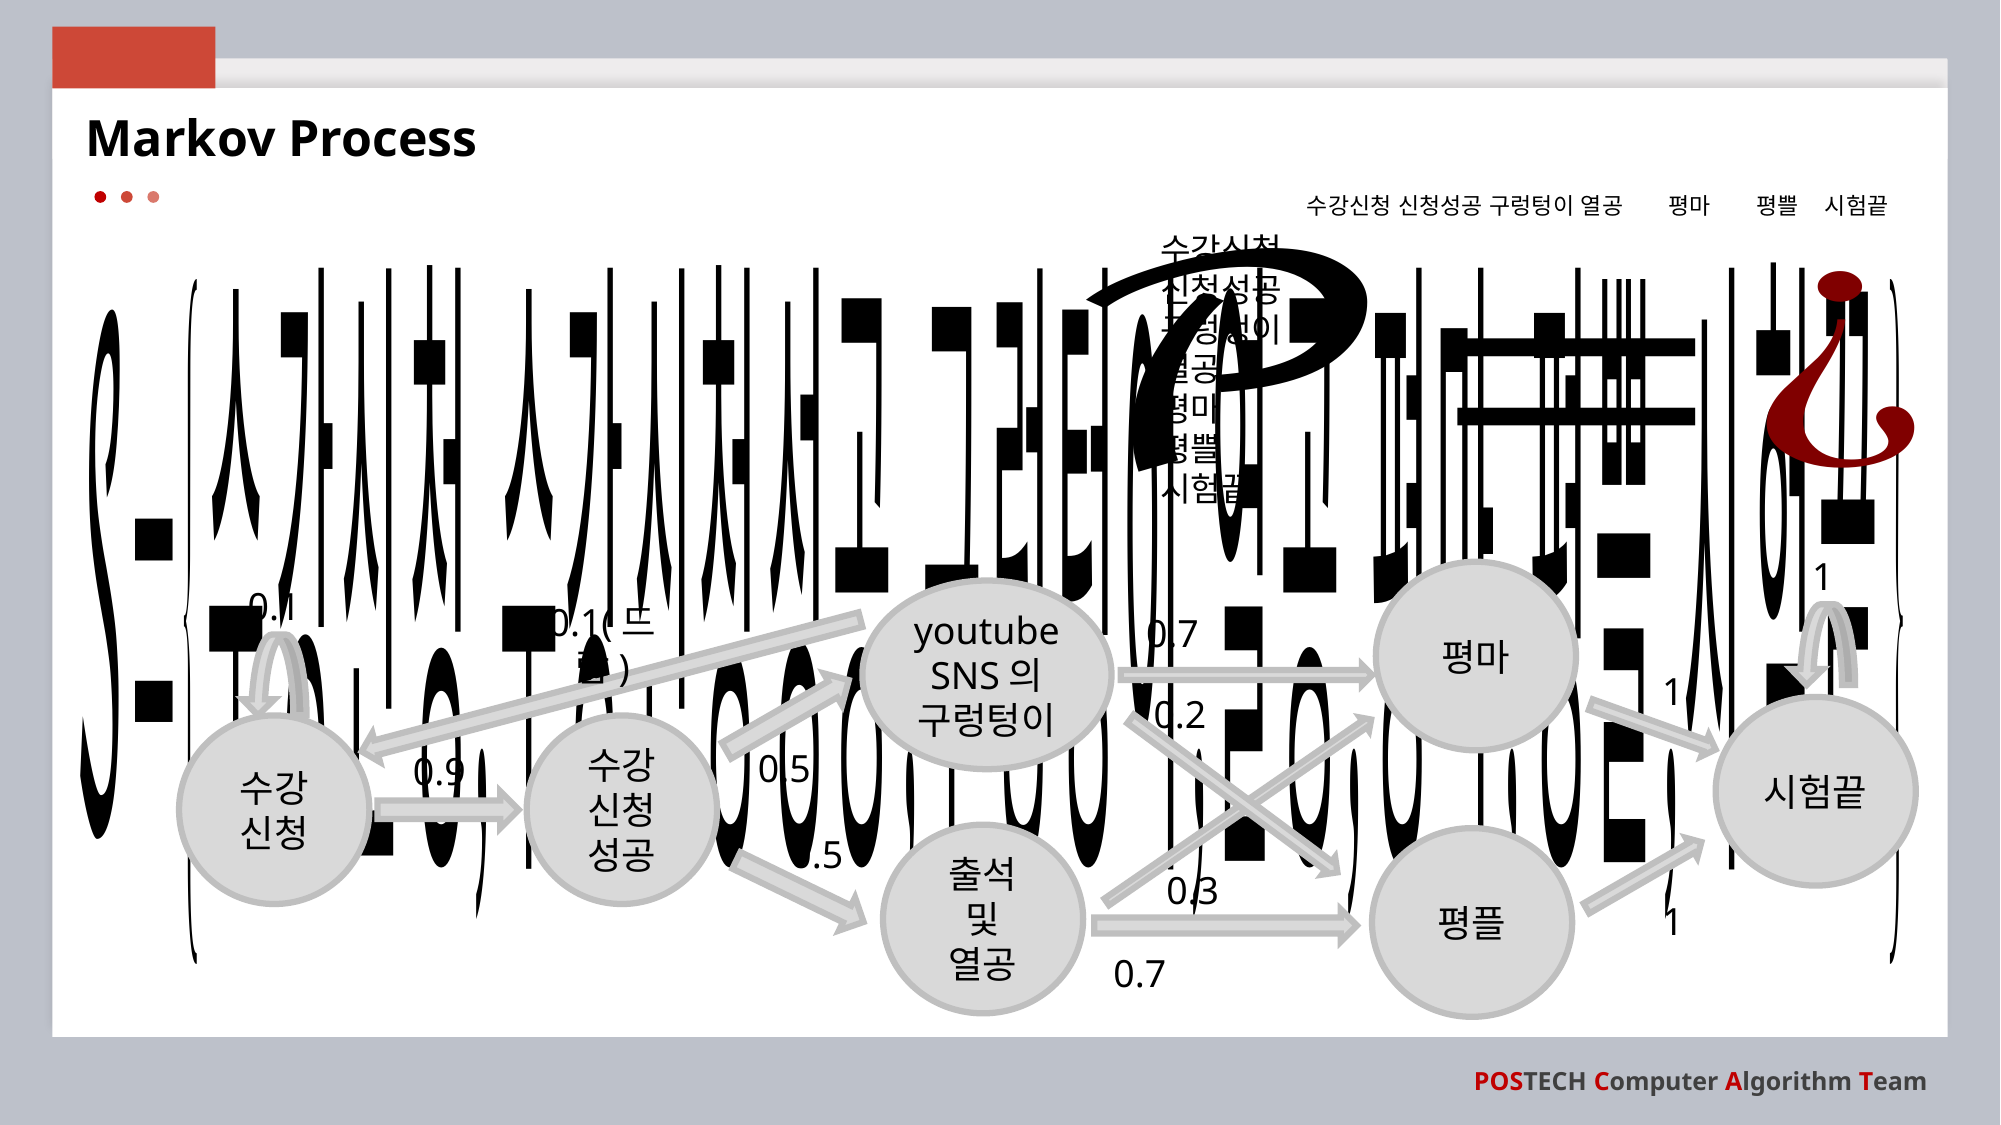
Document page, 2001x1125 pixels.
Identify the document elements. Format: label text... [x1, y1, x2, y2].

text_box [1053, 183, 1952, 534]
list Markov Process [71, 106, 704, 176]
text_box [179, 546, 1916, 1017]
